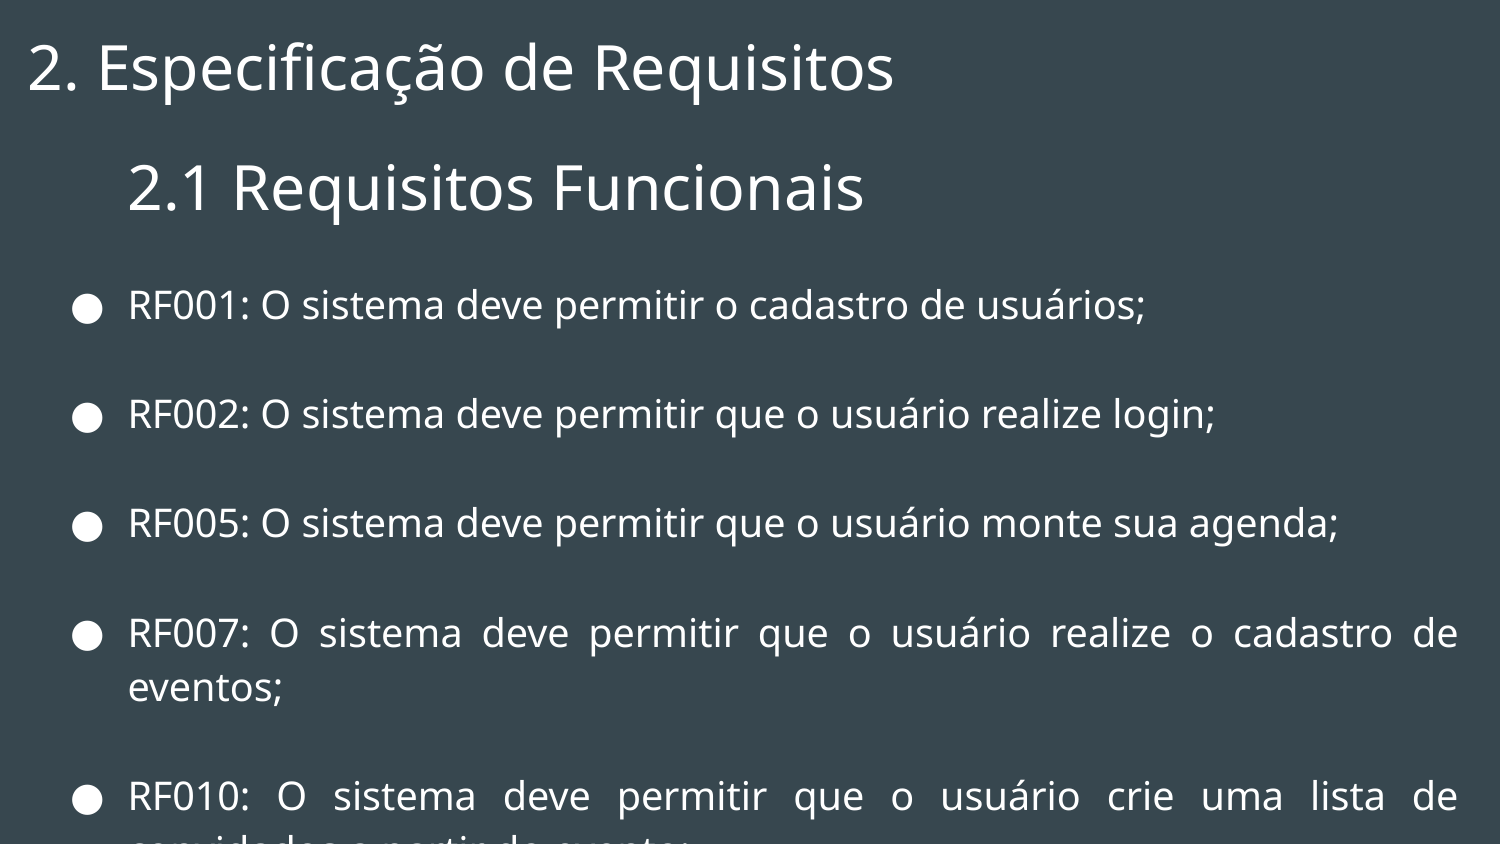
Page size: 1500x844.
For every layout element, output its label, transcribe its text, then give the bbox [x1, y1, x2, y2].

title 2. Especificação de Requisitos [12, 12, 1411, 234]
list 2.1 Requisitos Funcionais RF001: O sistema deve permitir o cadastro de usuários; RF002: O sistema deve permitir que o usuário realize login; RF005: O sistema deve permitir que o usuário monte sua agenda; RF007: O sistema deve permitir que o usuário realize o cadastro de eventos; RF010: O sistema deve permitir que o usuário crie uma lista de convidados a partir do evento; [37, 133, 1475, 785]
